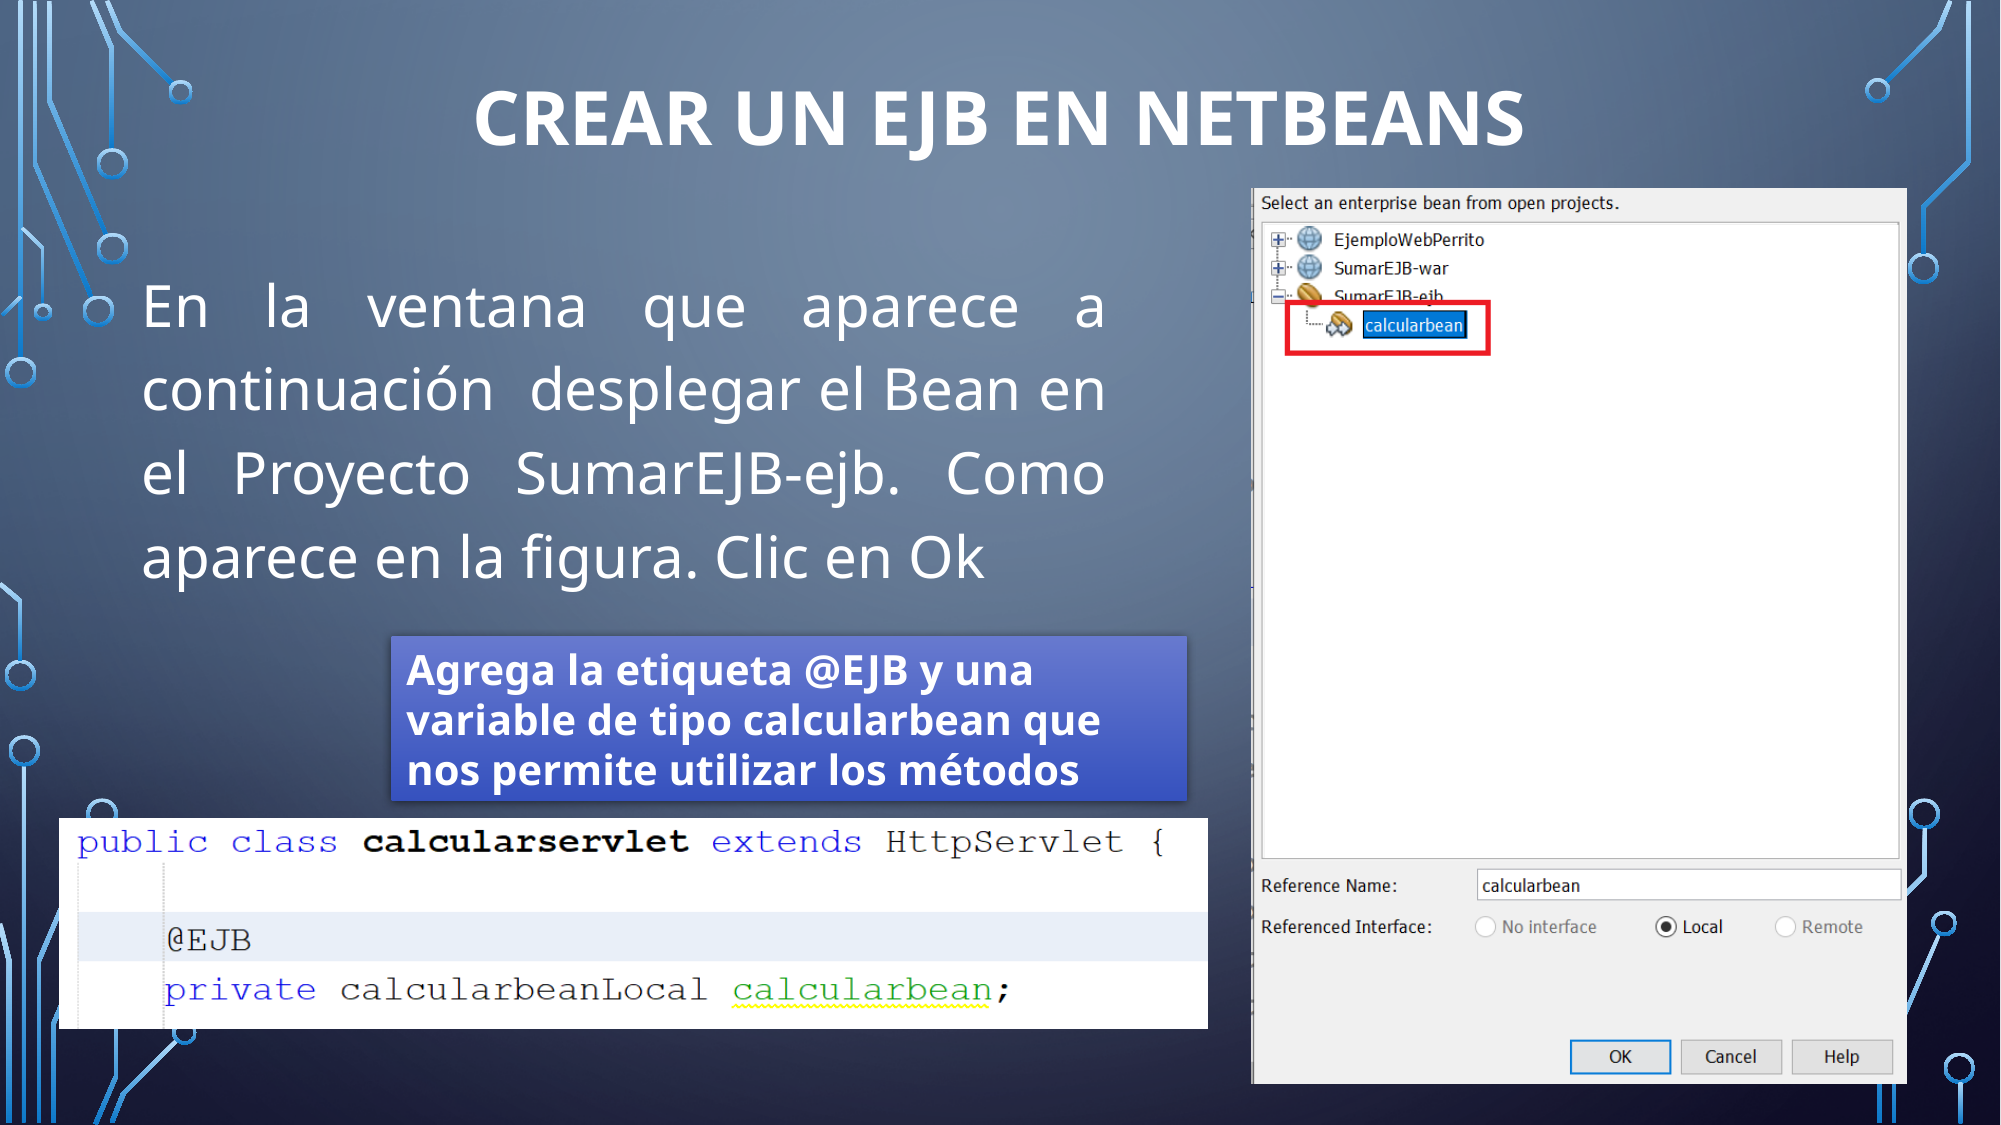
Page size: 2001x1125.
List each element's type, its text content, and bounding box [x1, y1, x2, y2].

text_box Agrega la etiqueta @EJB y una variable de tipo calcularbean que nos permite utilizar los métodos [391, 636, 1187, 801]
list En la ventana que aparece a continuación desplegar el Bean en el Proyecto SumarEJB-ejb. Como aparece en la figura. Clic en Ok [126, 1029, 1123, 1072]
list En la ventana que aparece a continuación desplegar el Bean en el Proyecto SumarEJB-ejb. Como aparece en la figura. Clic en Ok [126, 247, 1123, 818]
picture [1251, 188, 1908, 1085]
picture [59, 818, 1208, 1029]
title CREAR UN EJB EN NETBEANS [187, 53, 1813, 189]
